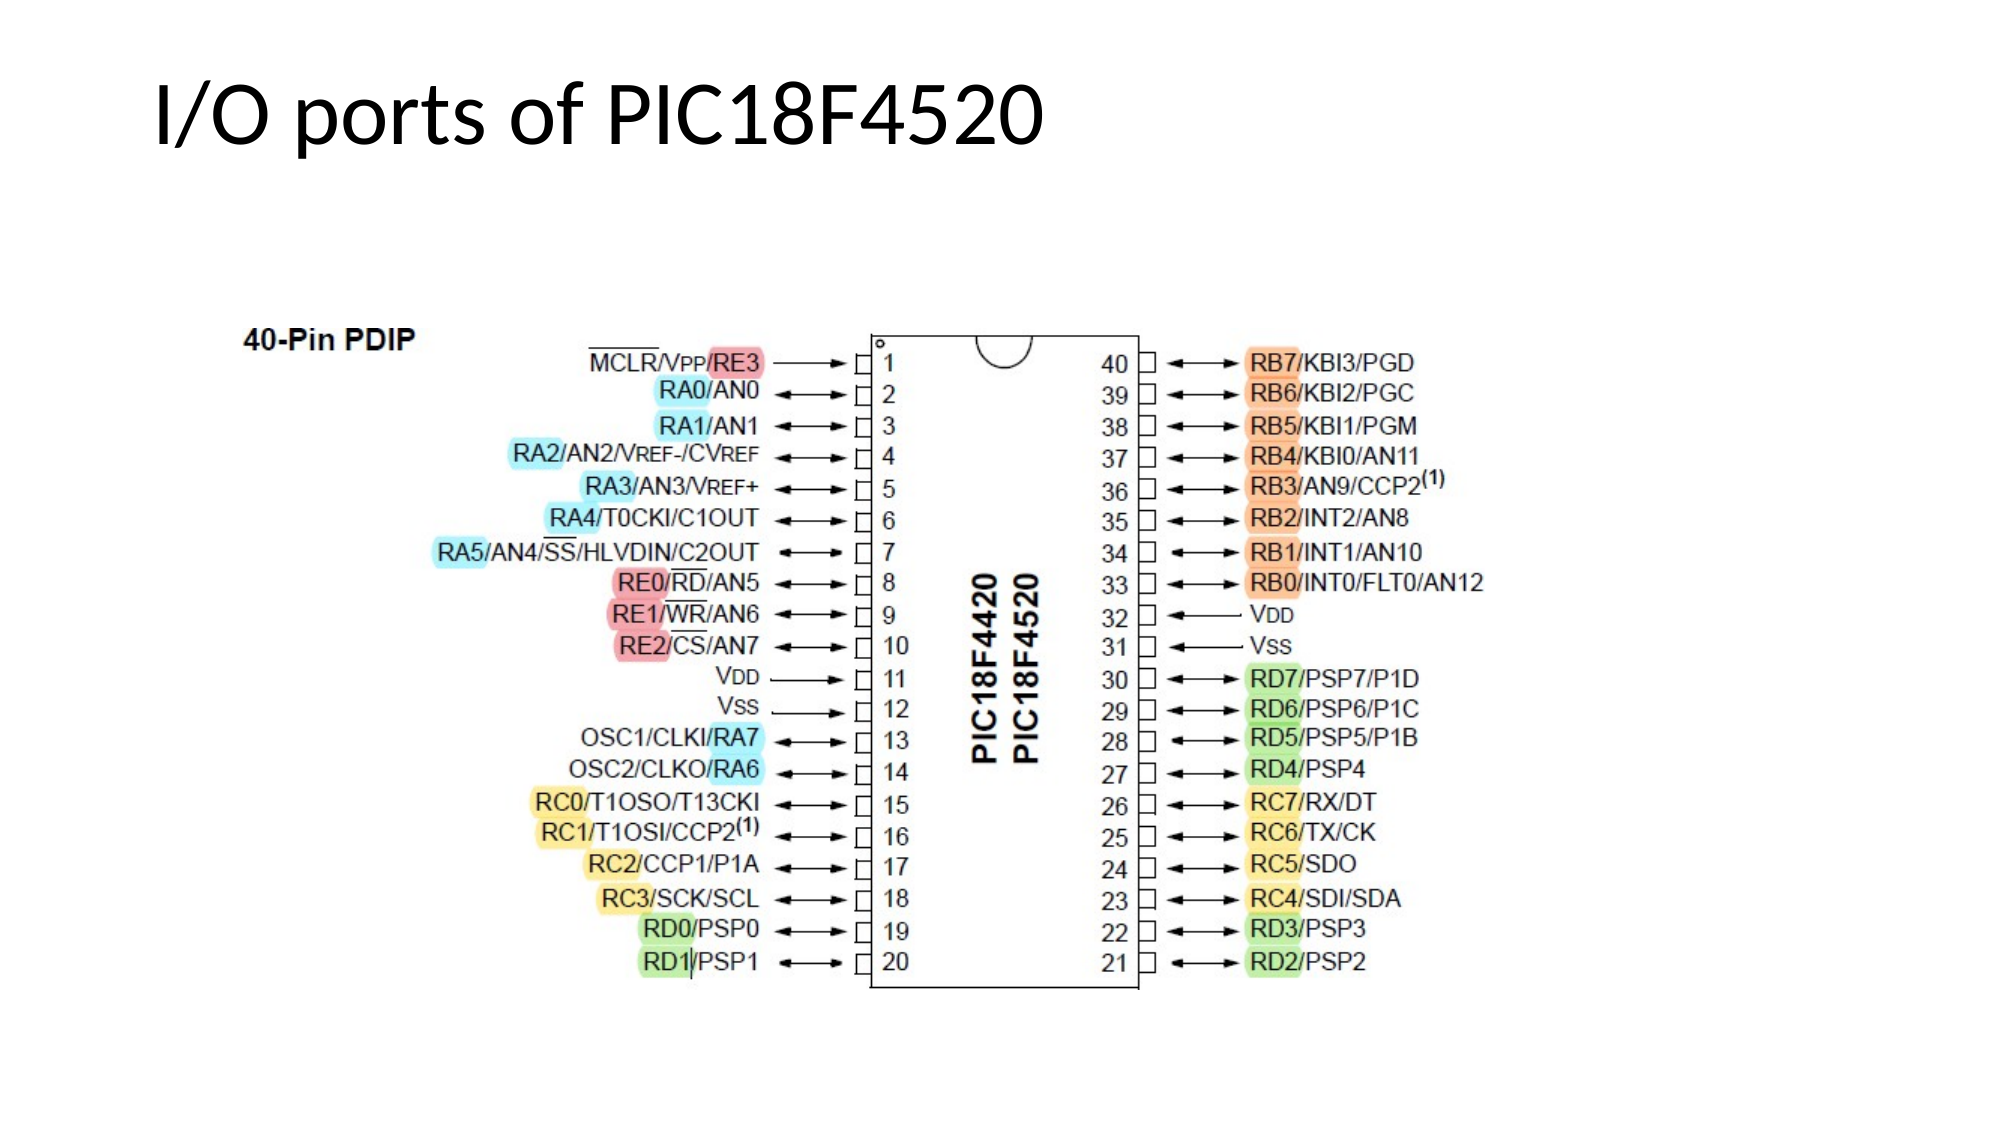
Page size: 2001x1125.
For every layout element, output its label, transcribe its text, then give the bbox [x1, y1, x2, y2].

title I/O ports of PIC18F4520 [150, 50, 1732, 241]
picture [242, 328, 1486, 990]
